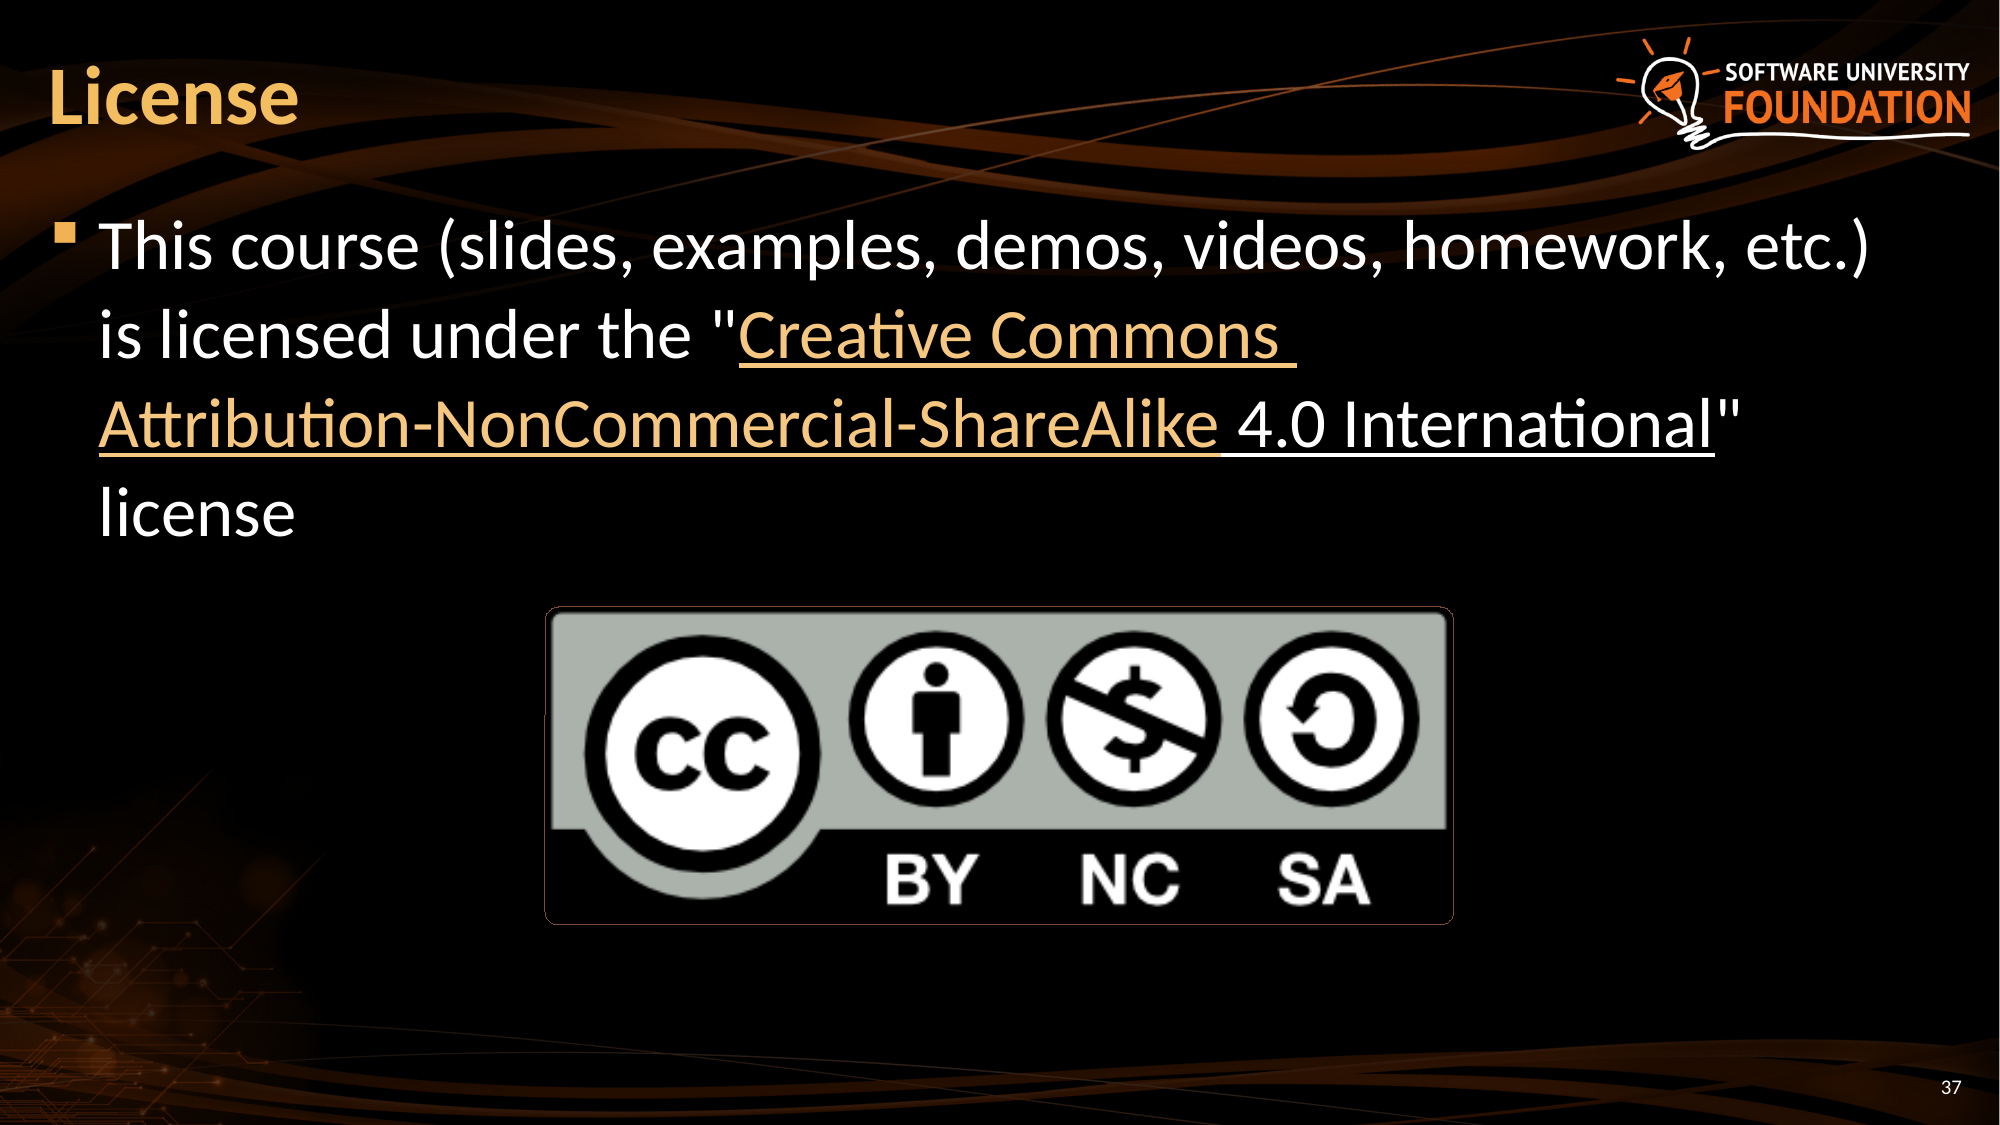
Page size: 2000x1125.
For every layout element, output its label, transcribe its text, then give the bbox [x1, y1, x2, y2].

title License [30, 6, 1602, 189]
list This course (slides, examples, demos, videos, homework, etc.) is licensed under the "Creative Commons Attribution-NonCommercial-ShareAlike 4.0 International" license [31, 188, 1968, 1103]
slide_number 37 [1897, 1070, 1968, 1103]
picture [0, 0, 2000, 1125]
